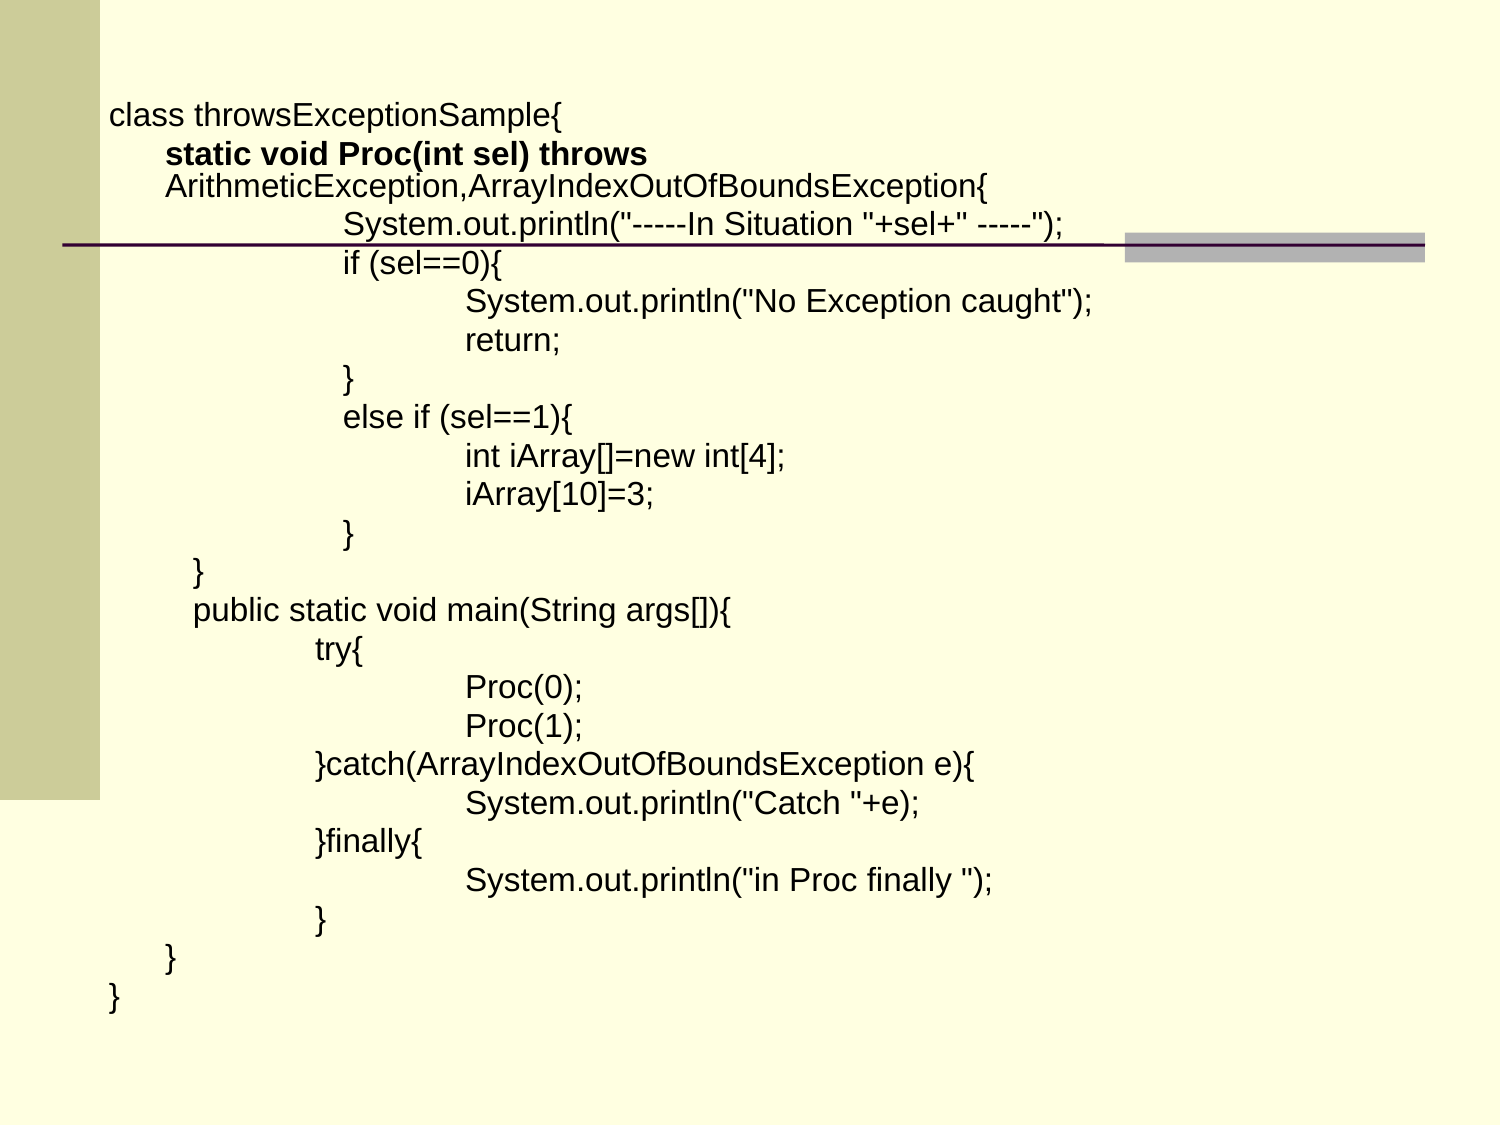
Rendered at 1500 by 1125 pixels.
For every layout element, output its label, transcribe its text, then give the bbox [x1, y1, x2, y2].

list class throwsExceptionSample{ static void Proc(int sel) throws ArithmeticException,ArrayIndexOutOfBoundsException{ System.out.println("-----In Situation "+sel+" -----"); if (sel==0){ System.out.println("No Exception caught"); return; } else if (sel==1){ int iArray[]=new int[4]; iArray[10]=3; } } public static void main(String args[]){ try{ Proc(0); Proc(1); }catch(ArrayIndexOutOfBoundsException e){ System.out.println("Catch "+e); }finally{ System.out.println("in Proc finally "); } } } [93, 93, 1407, 1087]
